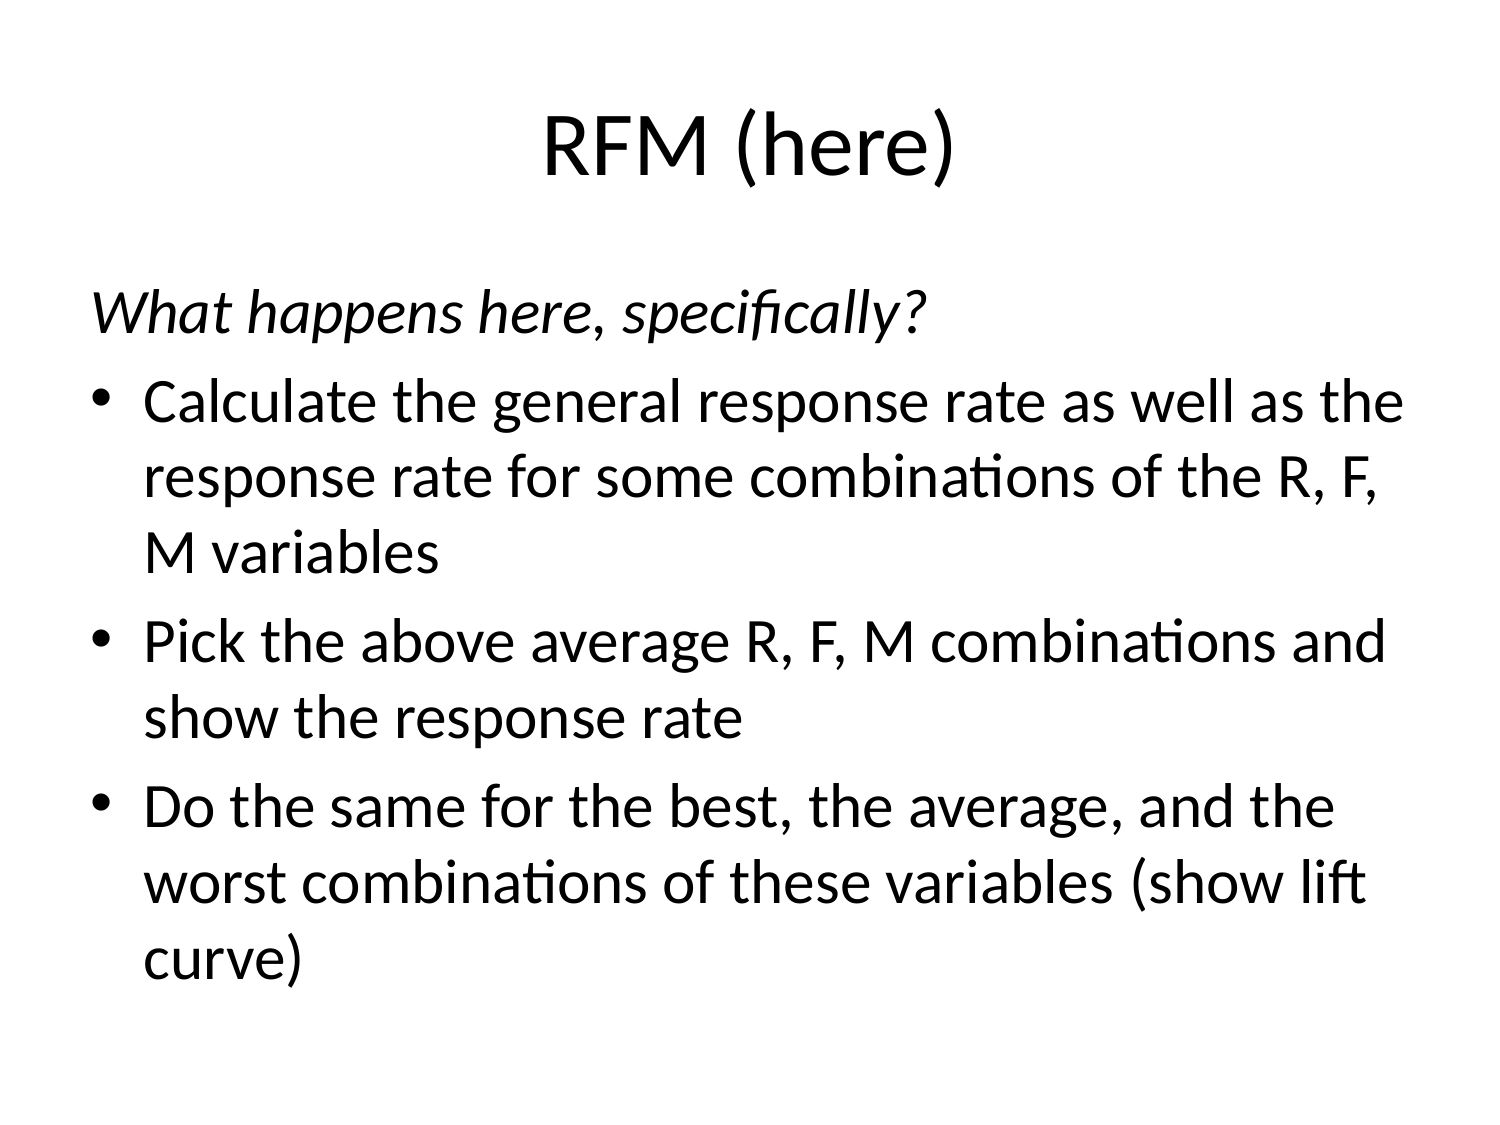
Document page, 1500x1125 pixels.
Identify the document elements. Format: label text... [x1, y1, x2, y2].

title RFM (here) [75, 45, 1425, 233]
list What happens here, specifically? Calculate the general response rate as well as the response rate for some combinations of the R, F, M variables Pick the above average R, F, M combinations and show the response rate Do the same for the best, the average, and the worst combinations of these variables (show lift curve) [75, 262, 1425, 1005]
